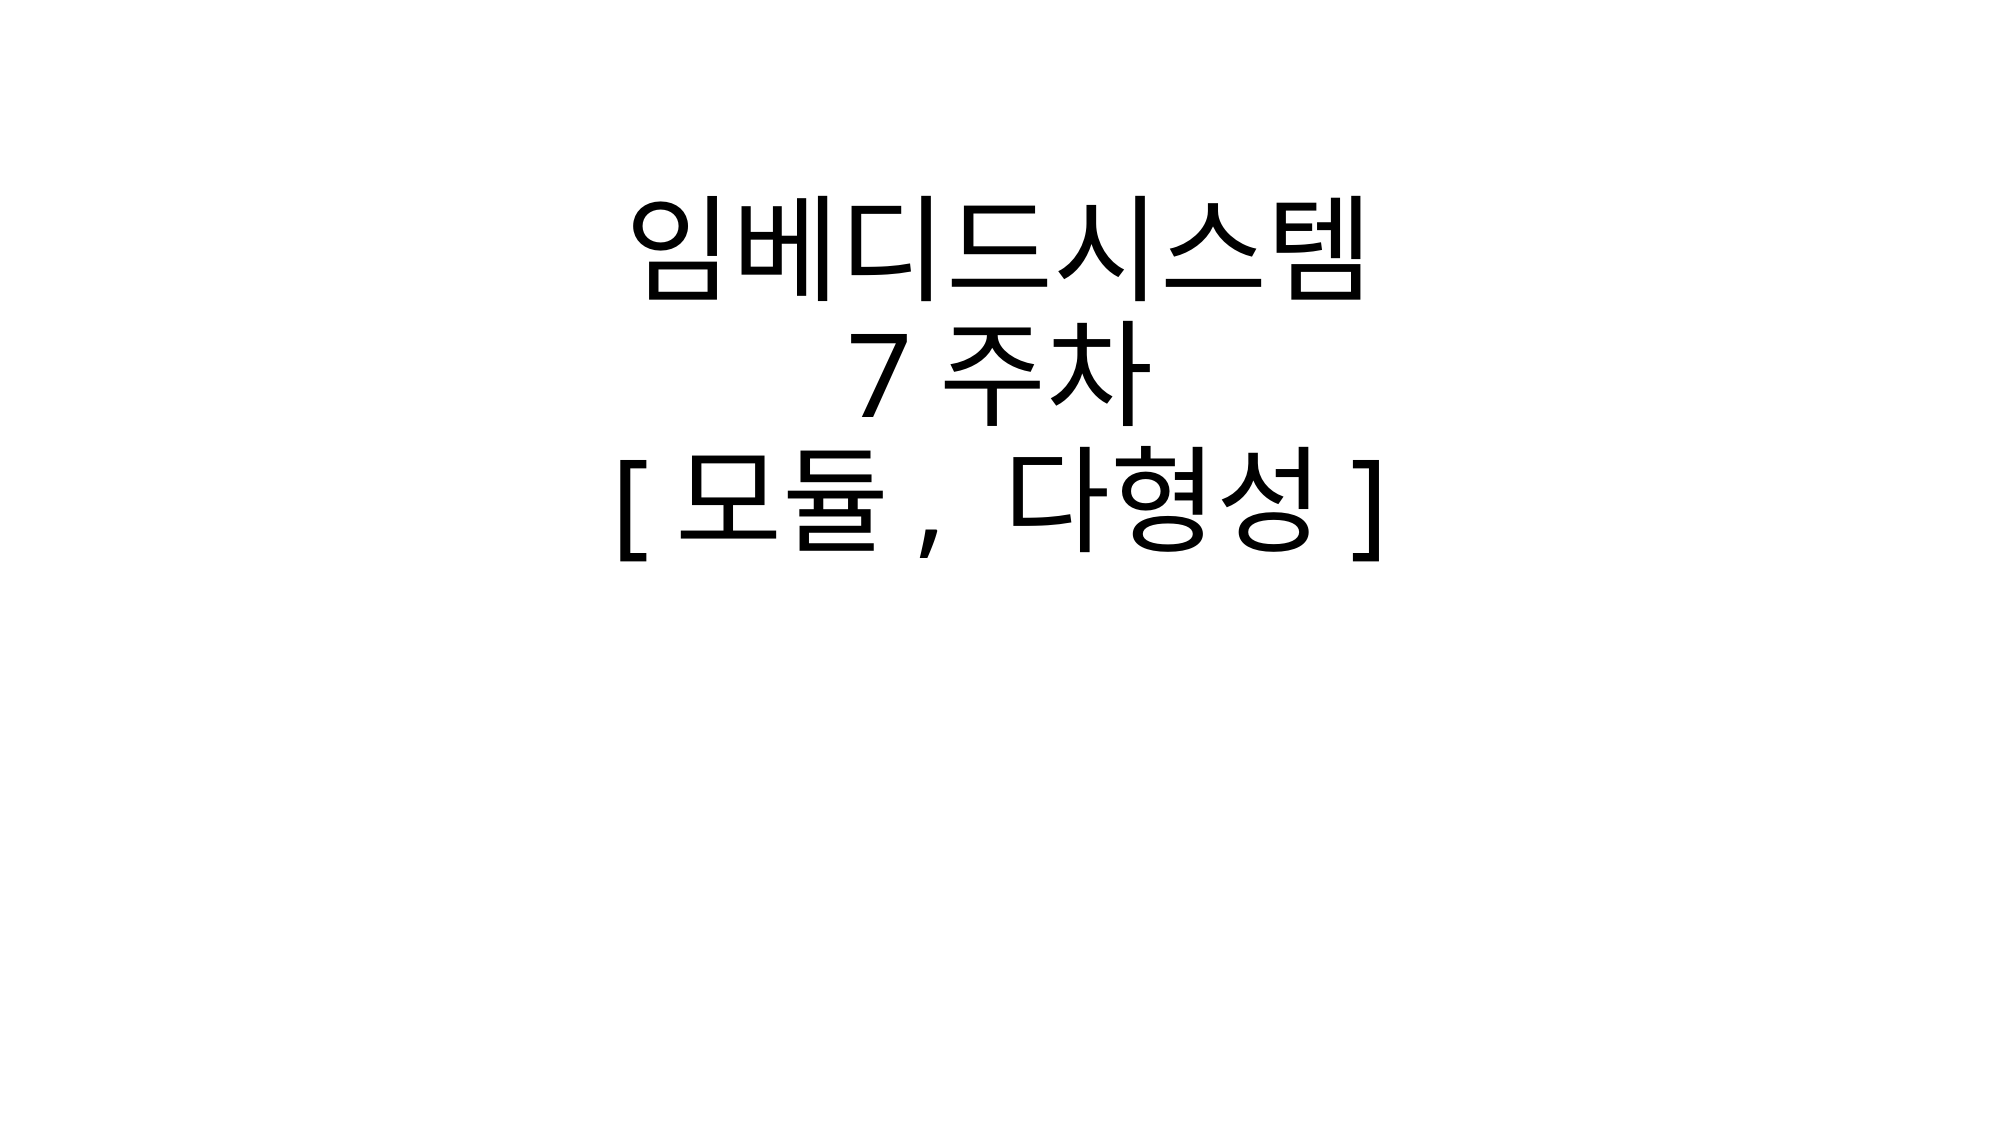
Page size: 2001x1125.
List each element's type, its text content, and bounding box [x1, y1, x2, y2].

title 임베디드시스템 7주차 [모듈, 다형성] [249, 184, 1750, 576]
